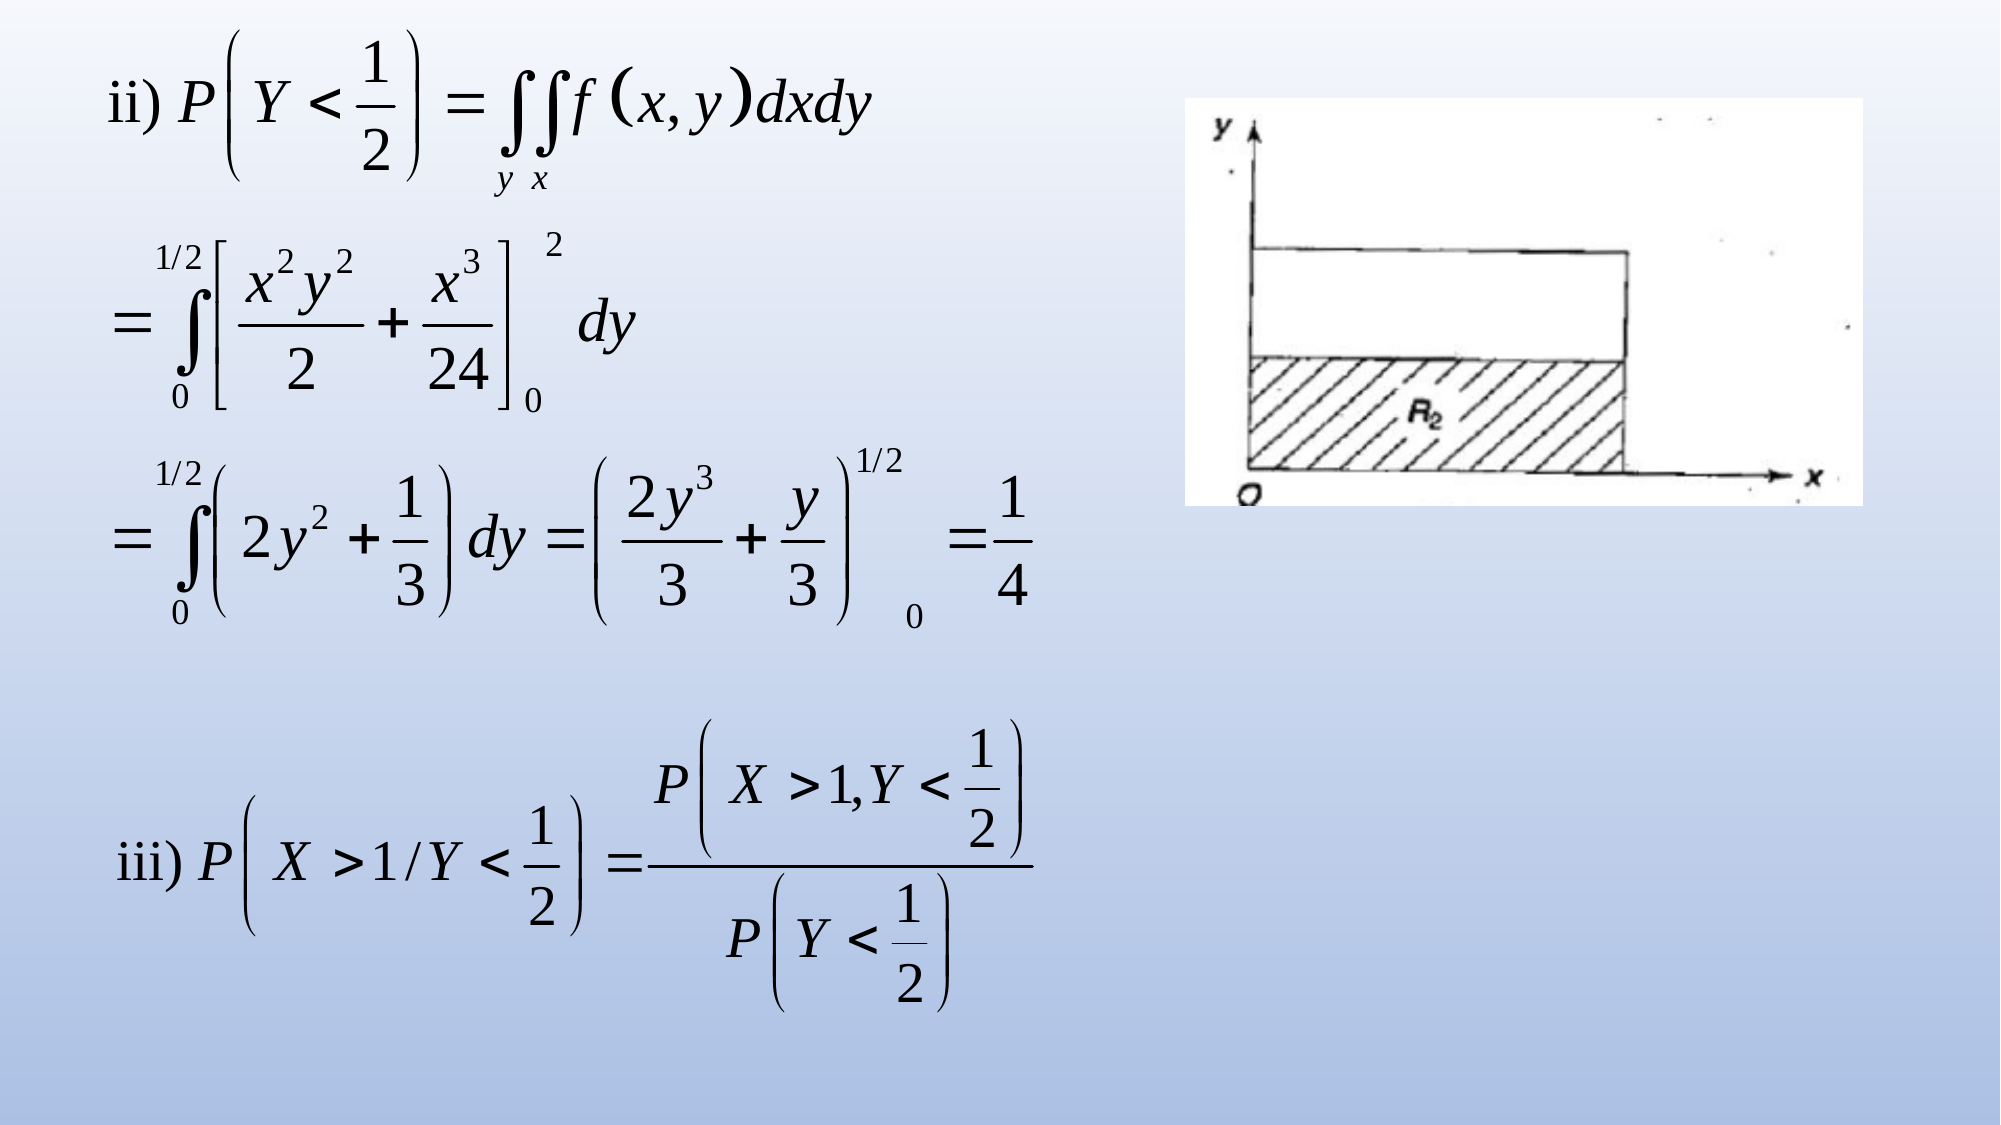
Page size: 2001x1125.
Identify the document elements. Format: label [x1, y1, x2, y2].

text_box [112, 712, 1041, 1020]
picture [1185, 97, 1863, 506]
text_box [103, 22, 1041, 639]
